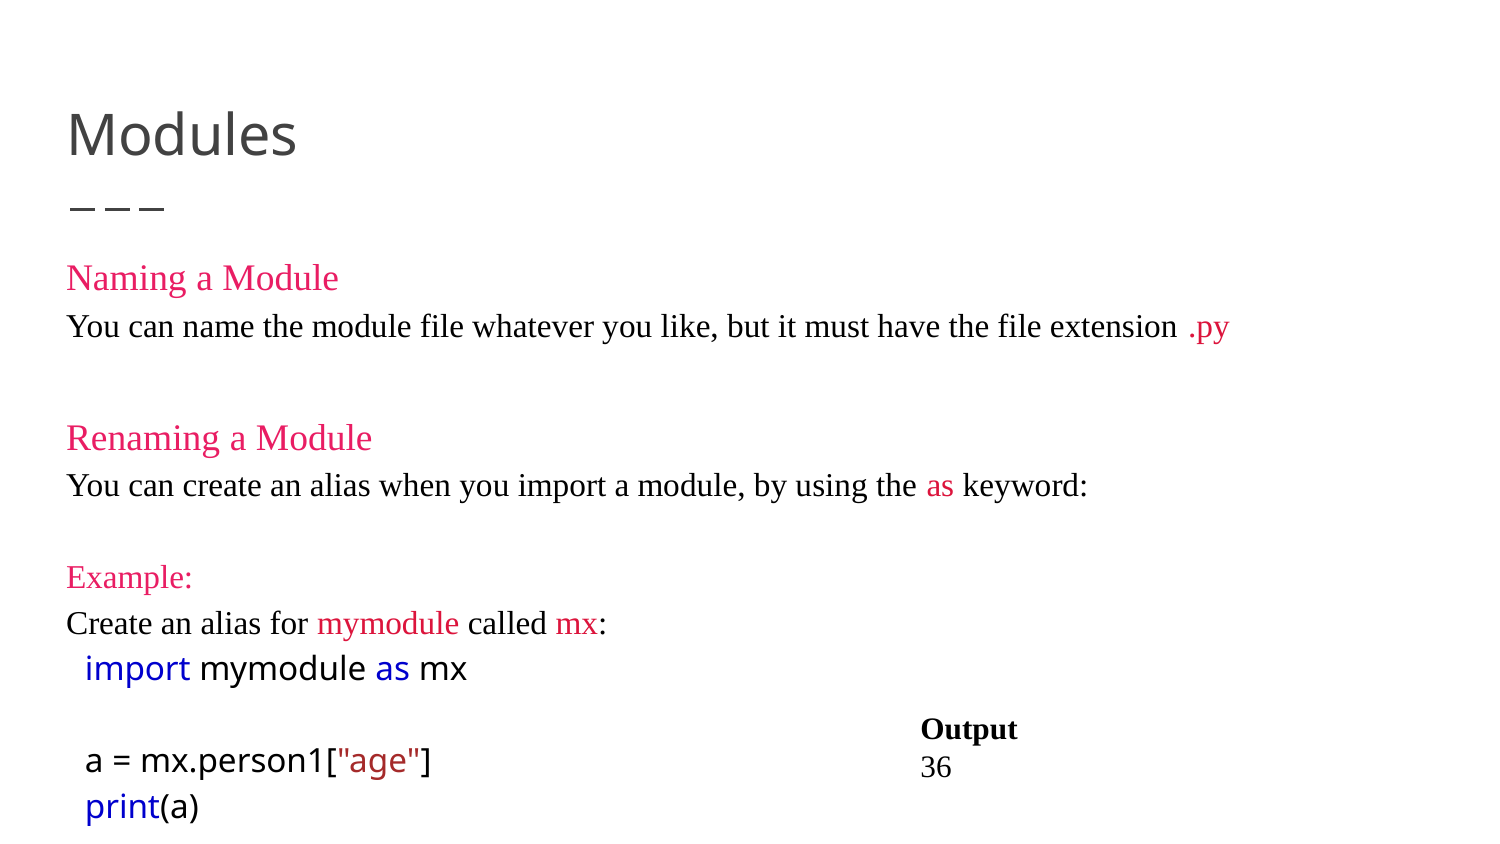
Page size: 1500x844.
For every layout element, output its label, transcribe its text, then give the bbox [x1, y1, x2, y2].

title Modules [51, 61, 1449, 182]
text_box Output 36 [905, 693, 1075, 799]
list Naming a Module You can name the module file whatever you like, but it must have the file extension .py Renaming a Module You can create an alias when you import a module, by using the as keyword: Example: Create an alias for mymodule called mx: import mymodule as mx a = mx.person1["age"] print(a) [51, 215, 1449, 837]
